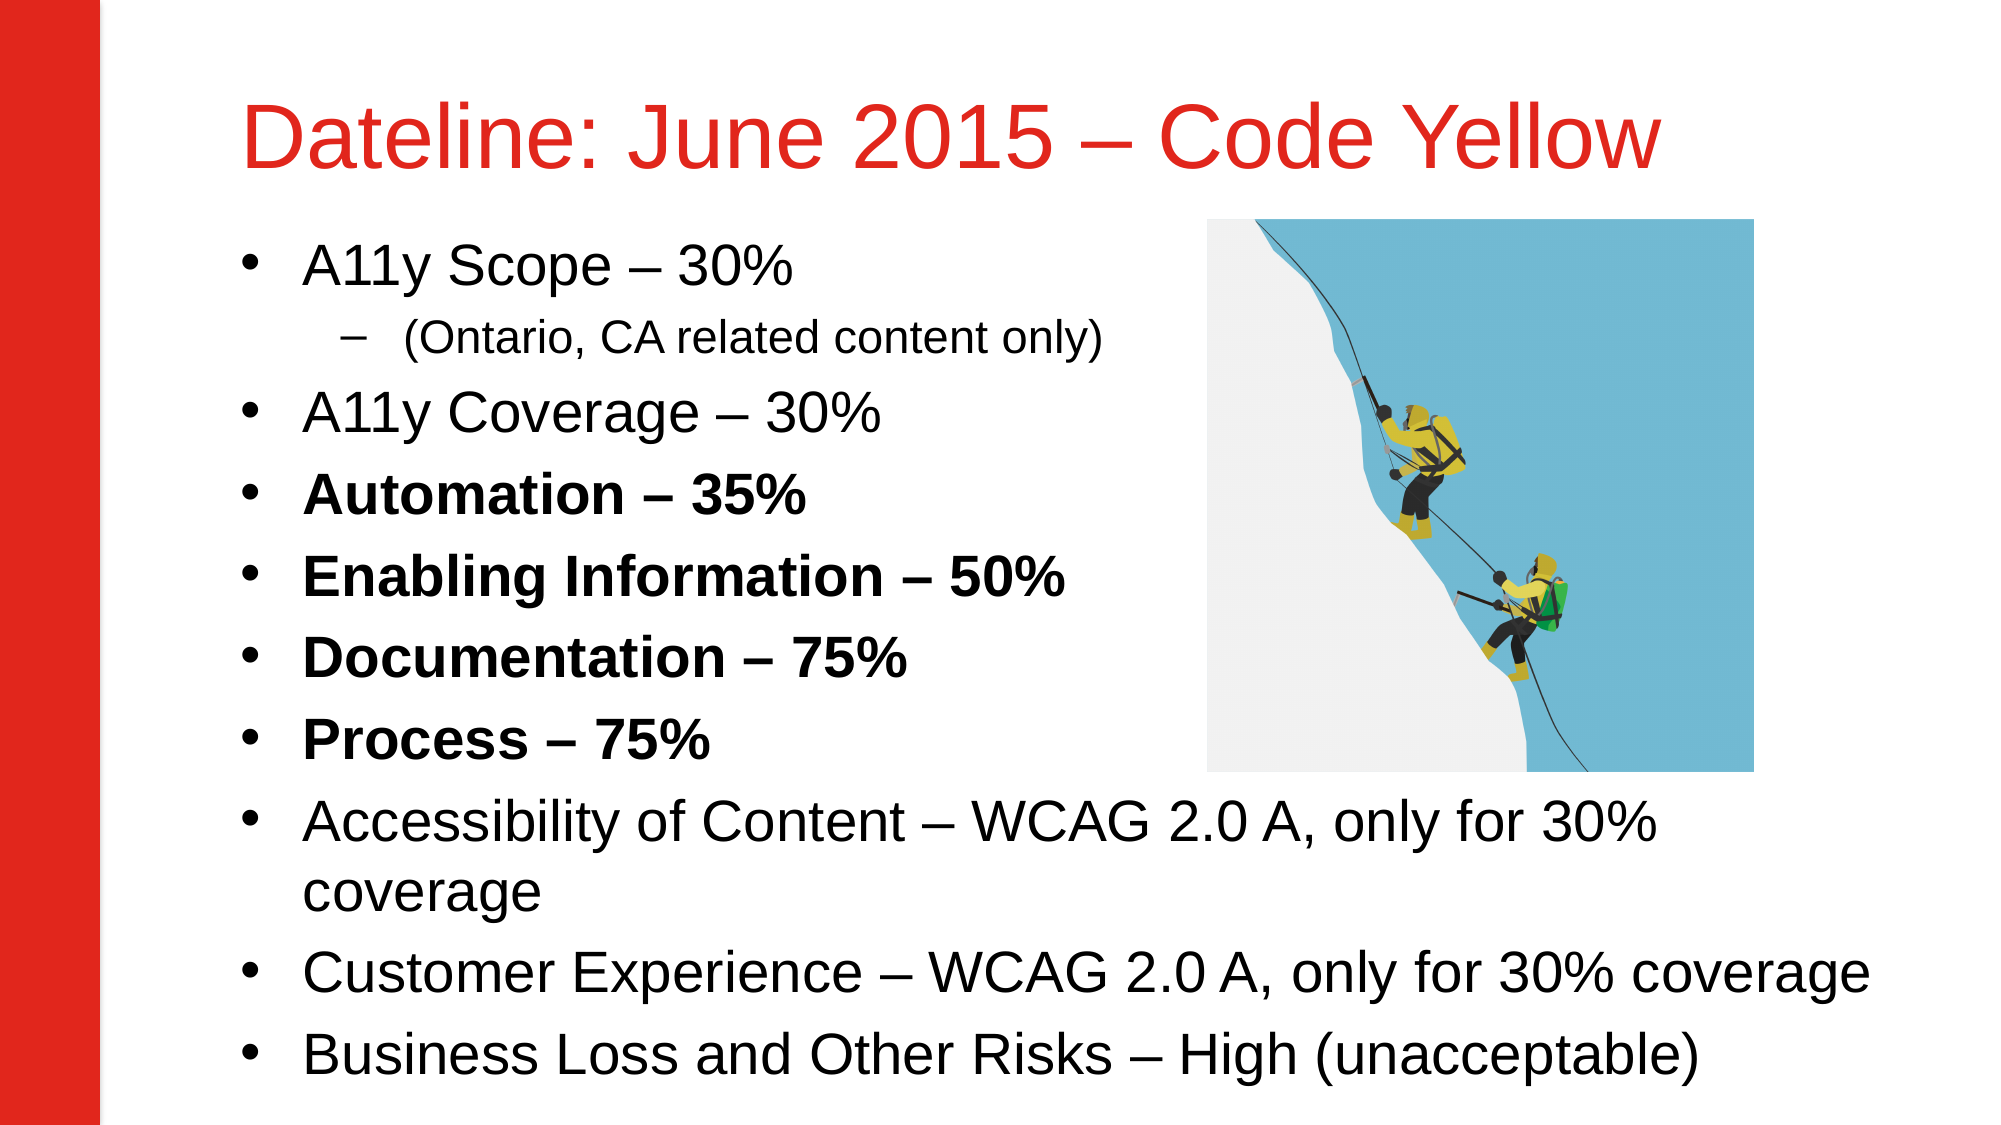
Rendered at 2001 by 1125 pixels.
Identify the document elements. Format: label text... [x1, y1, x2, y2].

title Dateline: June 2015 – Code Yellow [225, 77, 1900, 201]
list A11y Scope – 30% (Ontario, CA related content only) A11y Coverage – 30% Automation – 35% Enabling Information – 50% Documentation – 75% Process – 75% Accessibility of Content – WCAG 2.0 A, only for 30% coverage Customer Experience – WCAG 2.0 A, only for 30% coverage Business Loss and Other Risks – High (unacceptable) [225, 219, 1900, 1125]
picture [1207, 218, 1755, 773]
